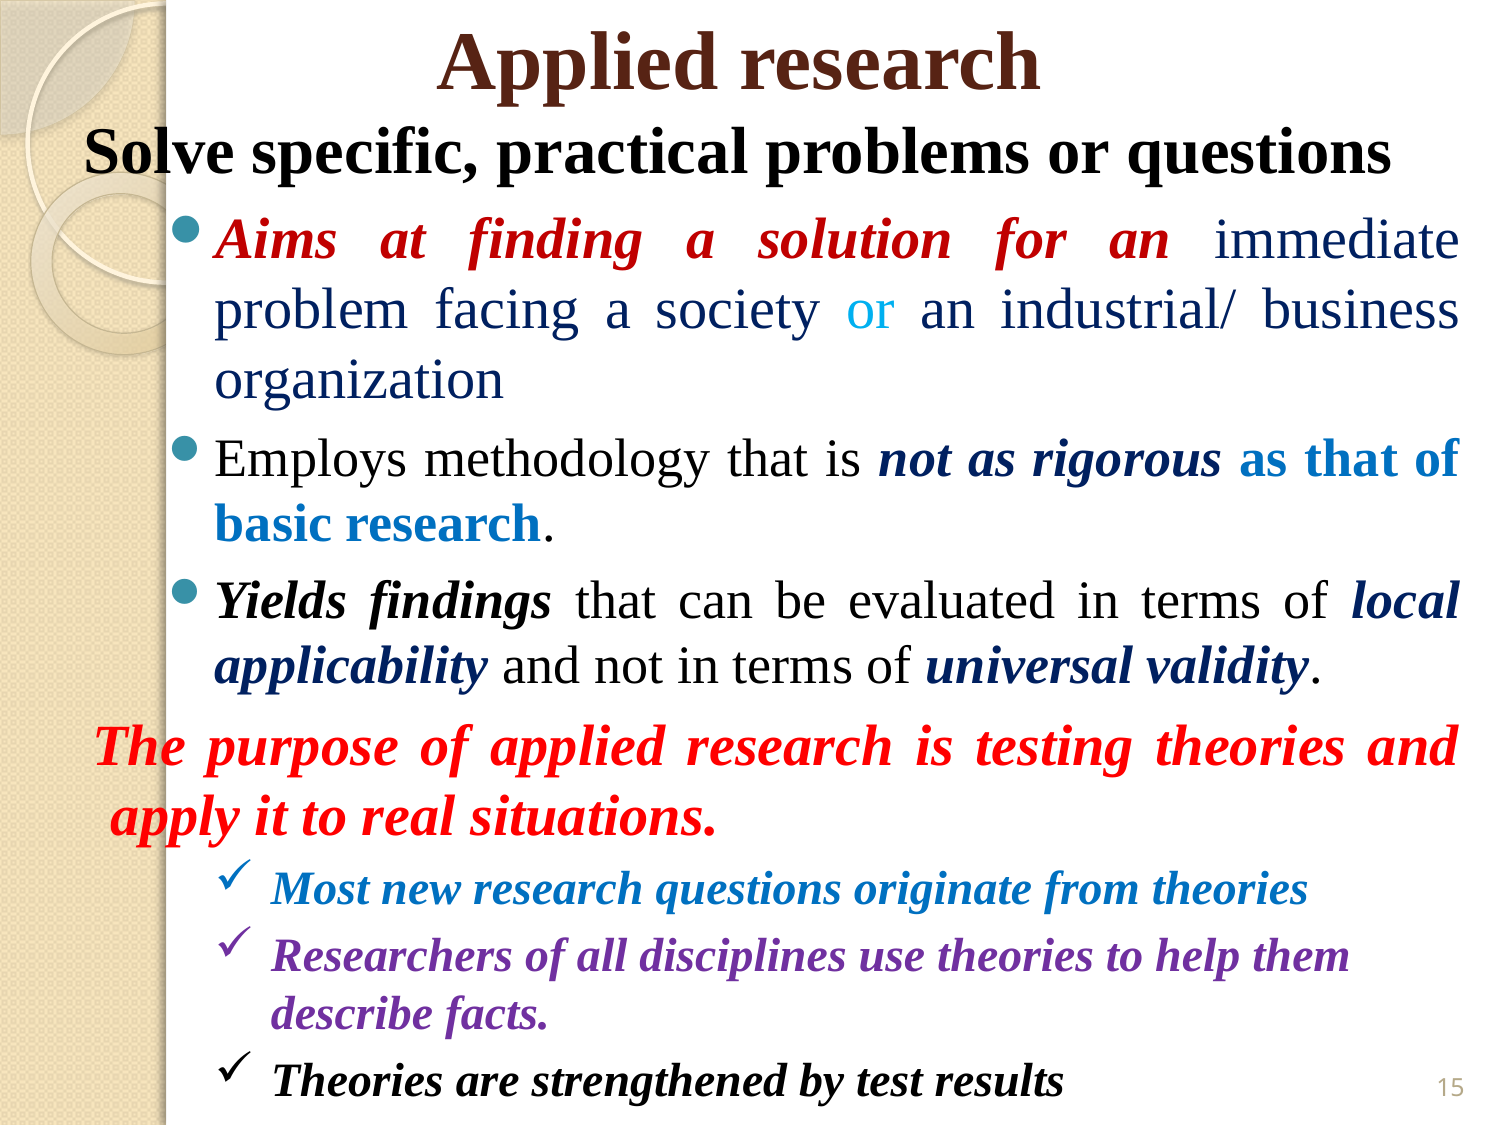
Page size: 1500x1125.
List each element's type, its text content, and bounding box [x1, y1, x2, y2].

slide_number 15 [1413, 1034, 1488, 1113]
title Applied research [0, 0, 1500, 113]
list Solve specific, practical problems or questions Aims at finding a solution for an immediate problem facing a society or an industrial/ business organization Employs methodology that is not as rigorous as that of basic research. Yields findings that can be evaluated in terms of local applicability and not in terms of universal validity. The purpose of applied research is testing theories and apply it to real situations. Most new research questions originate from theories Researchers of all disciplines use theories to help them describe facts. Theories are strengthened by test results [50, 99, 1475, 1125]
